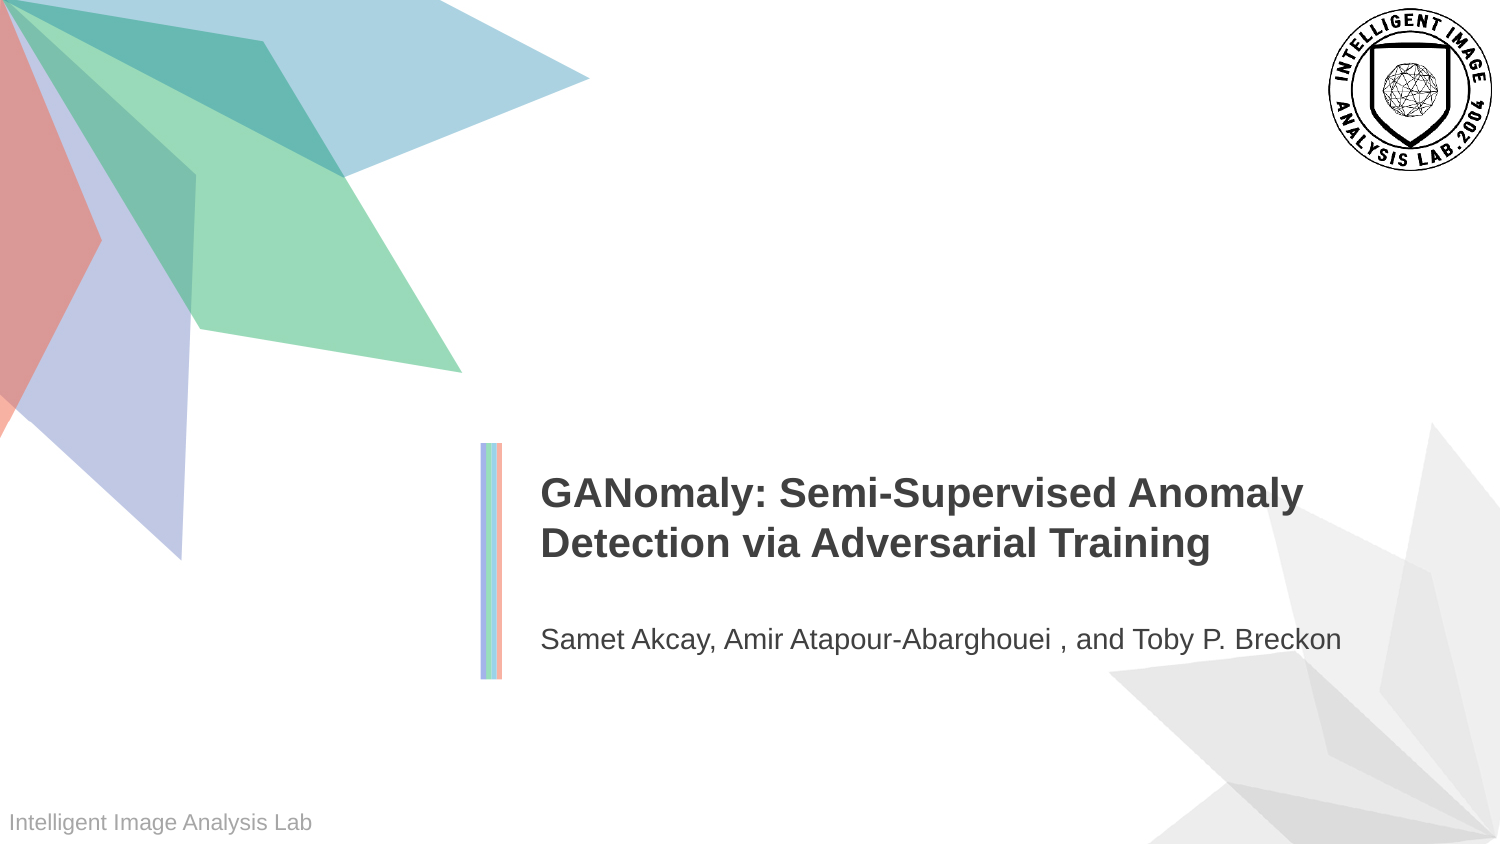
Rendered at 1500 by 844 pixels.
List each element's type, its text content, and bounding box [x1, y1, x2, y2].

picture [0, 0, 1500, 844]
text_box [480, 442, 503, 680]
list Samet Akcay, Amir Atapour-Abarghouei , and Toby P. Breckon [525, 596, 1460, 680]
list GANomaly: Semi-Supervised Anomaly Detection via Adversarial Training [525, 427, 1382, 596]
